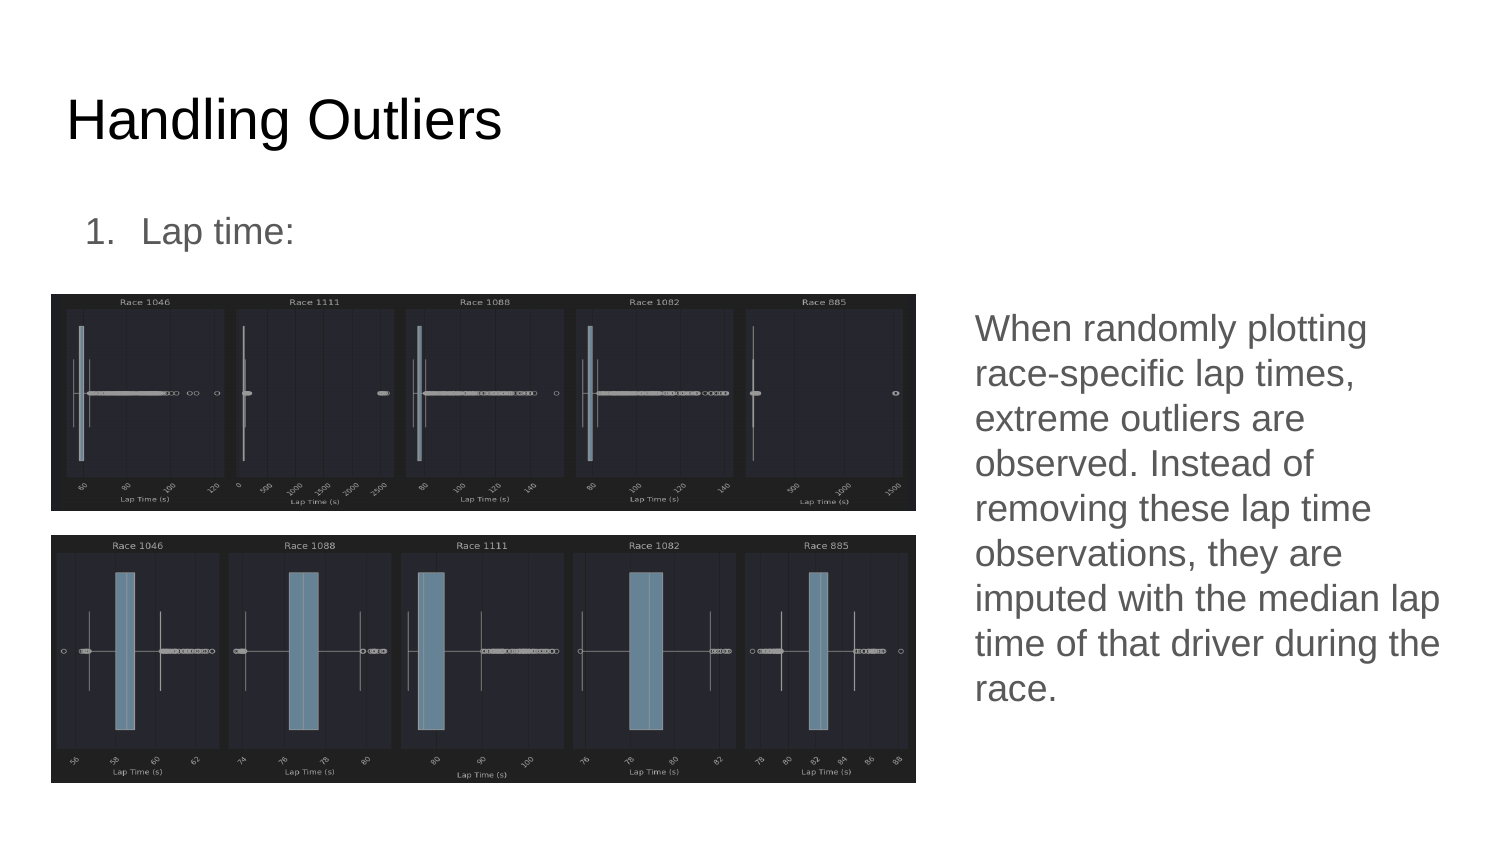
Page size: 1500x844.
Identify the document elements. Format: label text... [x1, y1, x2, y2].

list Lap time: [51, 189, 1449, 750]
picture [50, 535, 916, 783]
picture [50, 294, 916, 512]
title Handling Outliers [51, 72, 1449, 167]
text_box When randomly plotting race-specific lap times, extreme outliers are observed. Instead of removing these lap time observations, they are imputed with the median lap time of that driver during the race. [959, 289, 1458, 750]
